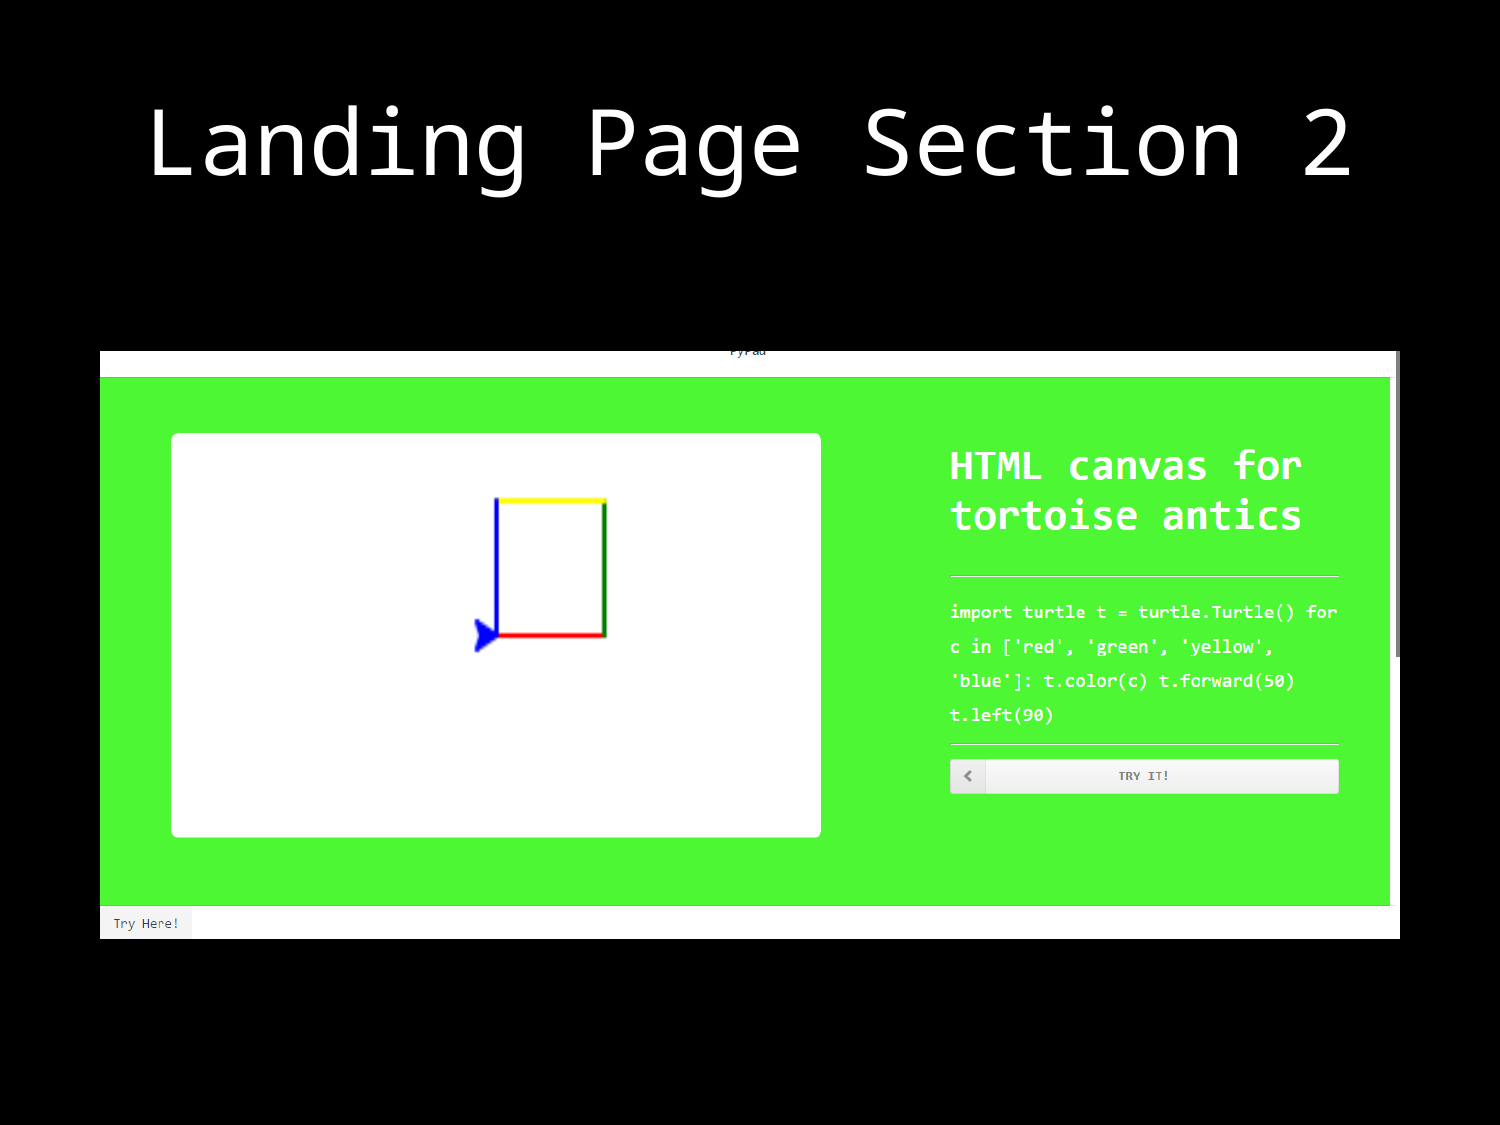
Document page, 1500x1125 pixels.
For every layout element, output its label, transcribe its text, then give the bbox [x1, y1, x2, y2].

picture [100, 351, 1400, 940]
title Landing Page Section 2 [75, 45, 1425, 233]
